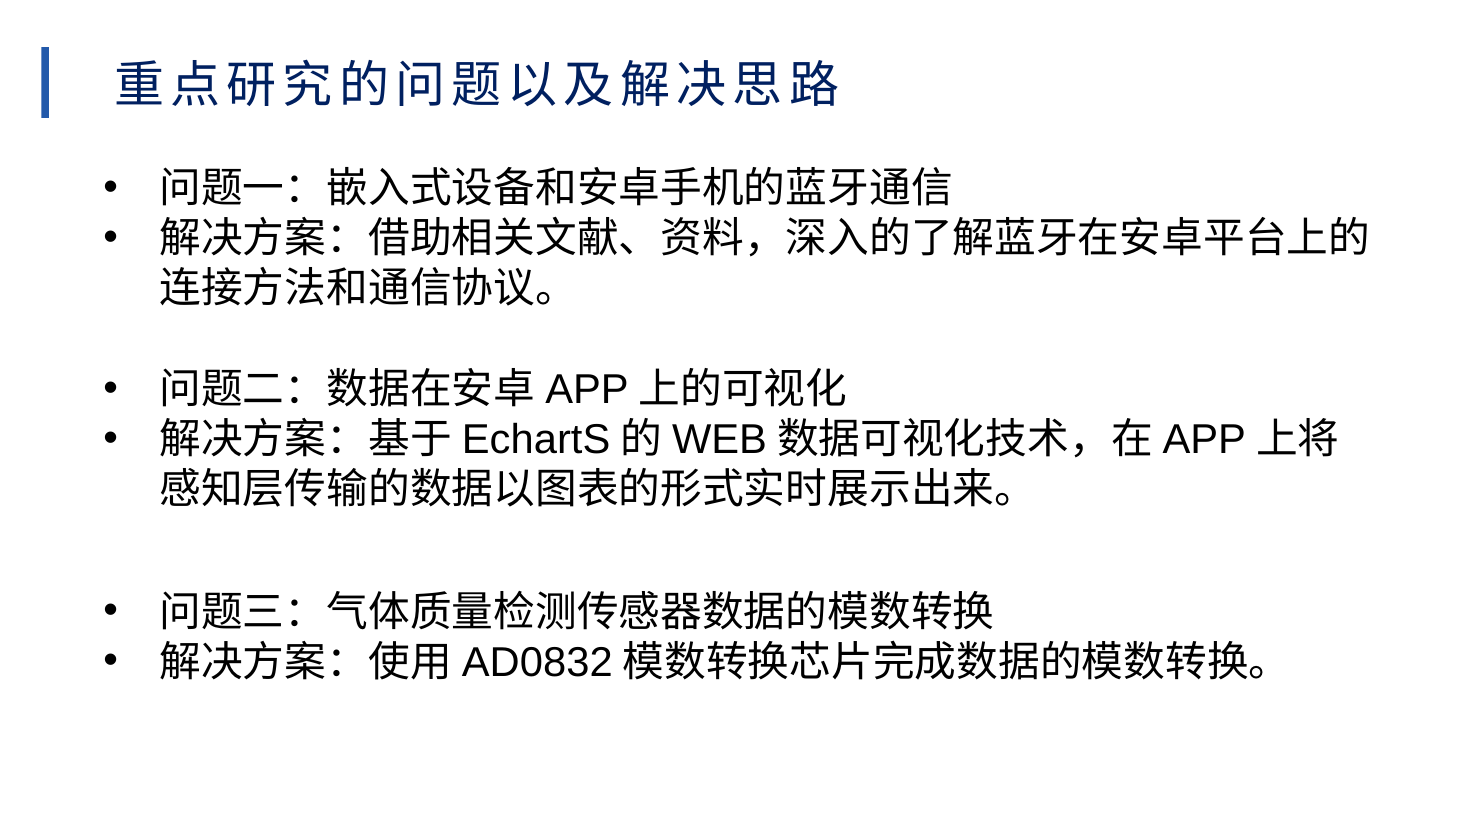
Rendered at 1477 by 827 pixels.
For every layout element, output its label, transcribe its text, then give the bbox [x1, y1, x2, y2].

text_box 问题二：数据在安卓APP上的可视化 解决方案：基于EchartS的WEB数据可视化技术，在APP上将感知层传输的数据以图表的形式实时展示出来。 [88, 354, 1388, 570]
text_box 问题一：嵌入式设备和安卓手机的蓝牙通信 解决方案：借助相关文献、资料，深入的了解蓝牙在安卓平台上的连接方法和通信协议。 [88, 153, 1388, 319]
text_box 问题三：气体质量检测传感器数据的模数转换 解决方案：使用AD0832模数转换芯片完成数据的模数转换。 [88, 576, 1388, 692]
text_box 重点研究的问题以及解决思路 [73, 47, 851, 119]
text_box [39, 45, 51, 120]
